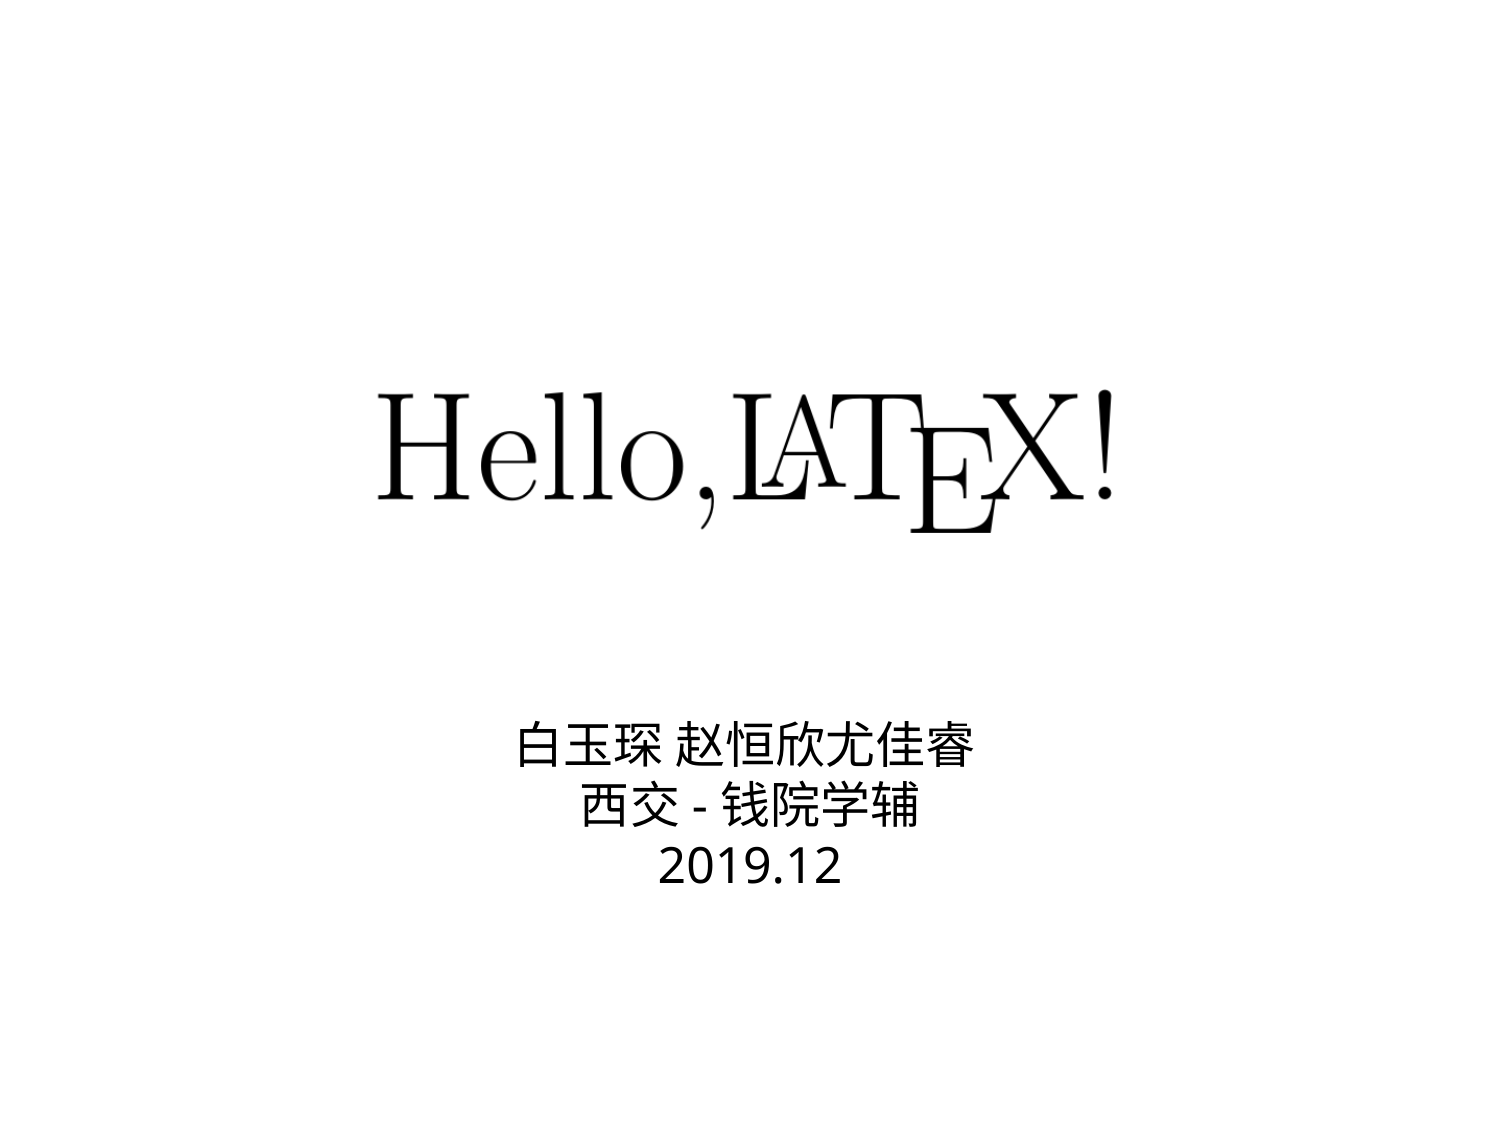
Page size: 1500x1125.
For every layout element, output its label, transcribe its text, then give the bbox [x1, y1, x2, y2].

picture [360, 363, 1140, 556]
text_box 白玉琛 赵恒欣尤佳睿 西交-钱院学辅 2019.12 [318, 705, 1181, 946]
